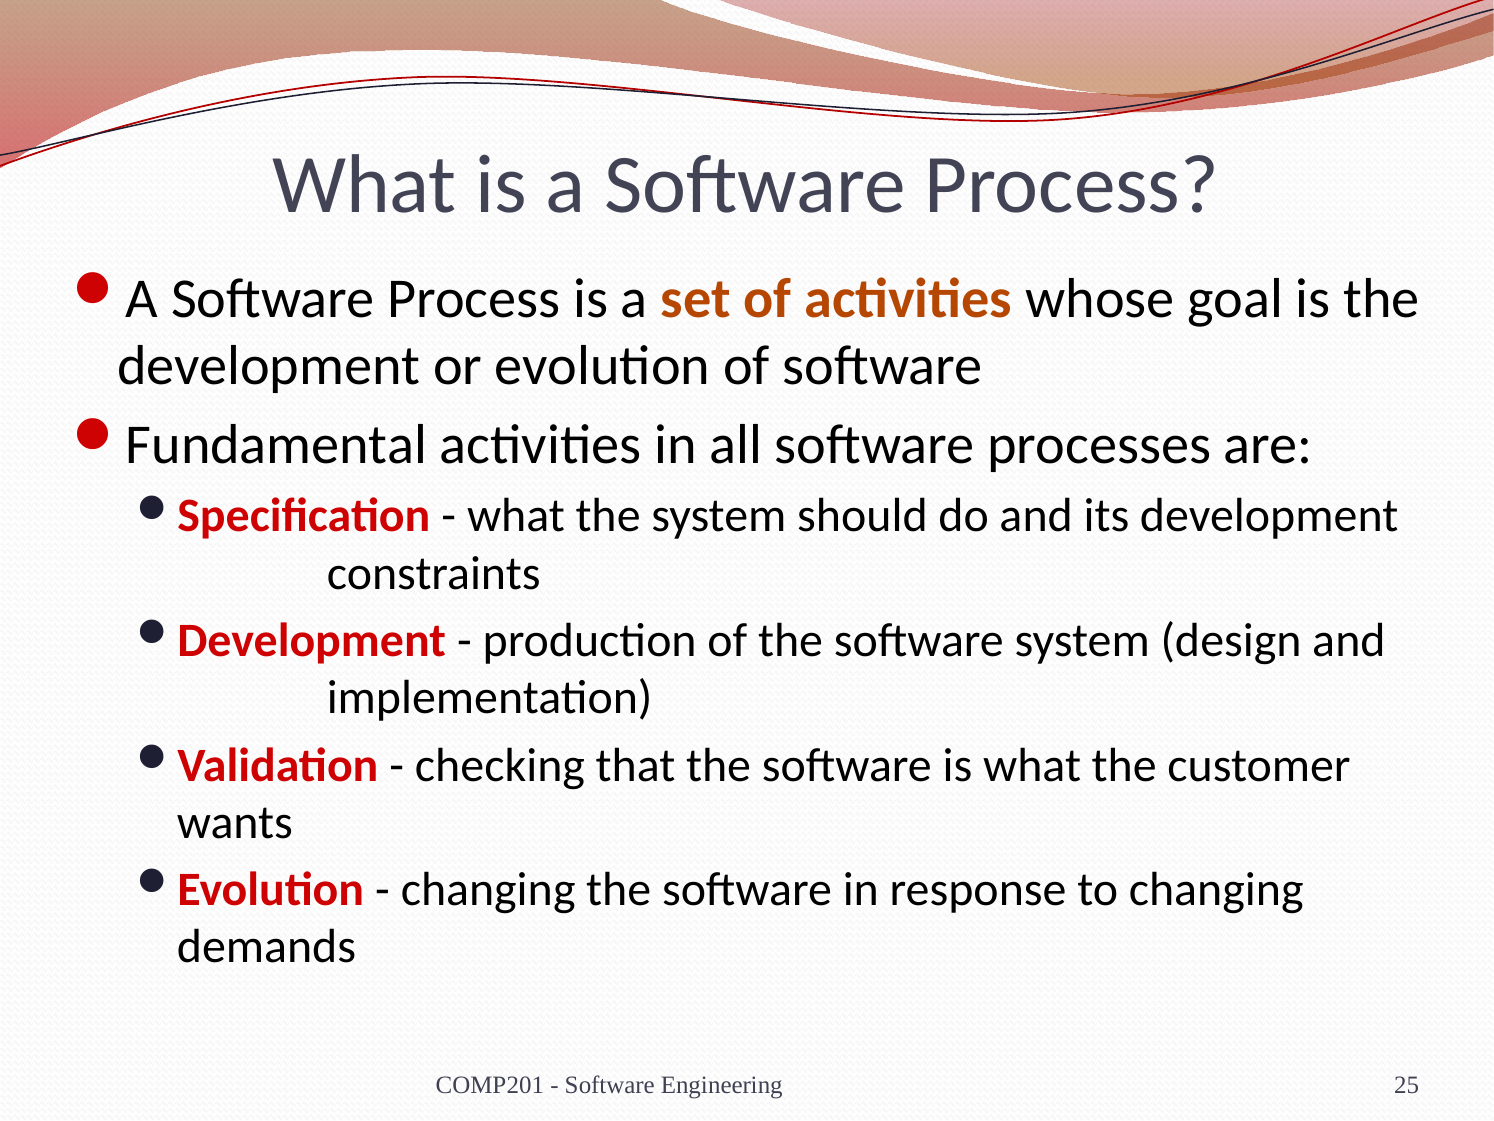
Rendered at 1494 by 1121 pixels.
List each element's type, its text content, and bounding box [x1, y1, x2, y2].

footer COMP201 - Software Engineering [435, 1038, 984, 1099]
title What is a Software Process? [89, 89, 1403, 230]
slide_number 25 [1294, 1038, 1420, 1099]
list A Software Process is a set of activities whose goal is the development or evolution of software Fundamental activities in all software processes are: Specification - what the system should do and its development constraints Development - production of the software system (design and implementation) Validation - checking that the software is what the customer wants Evolution - changing the software in response to changing demands [57, 253, 1437, 999]
